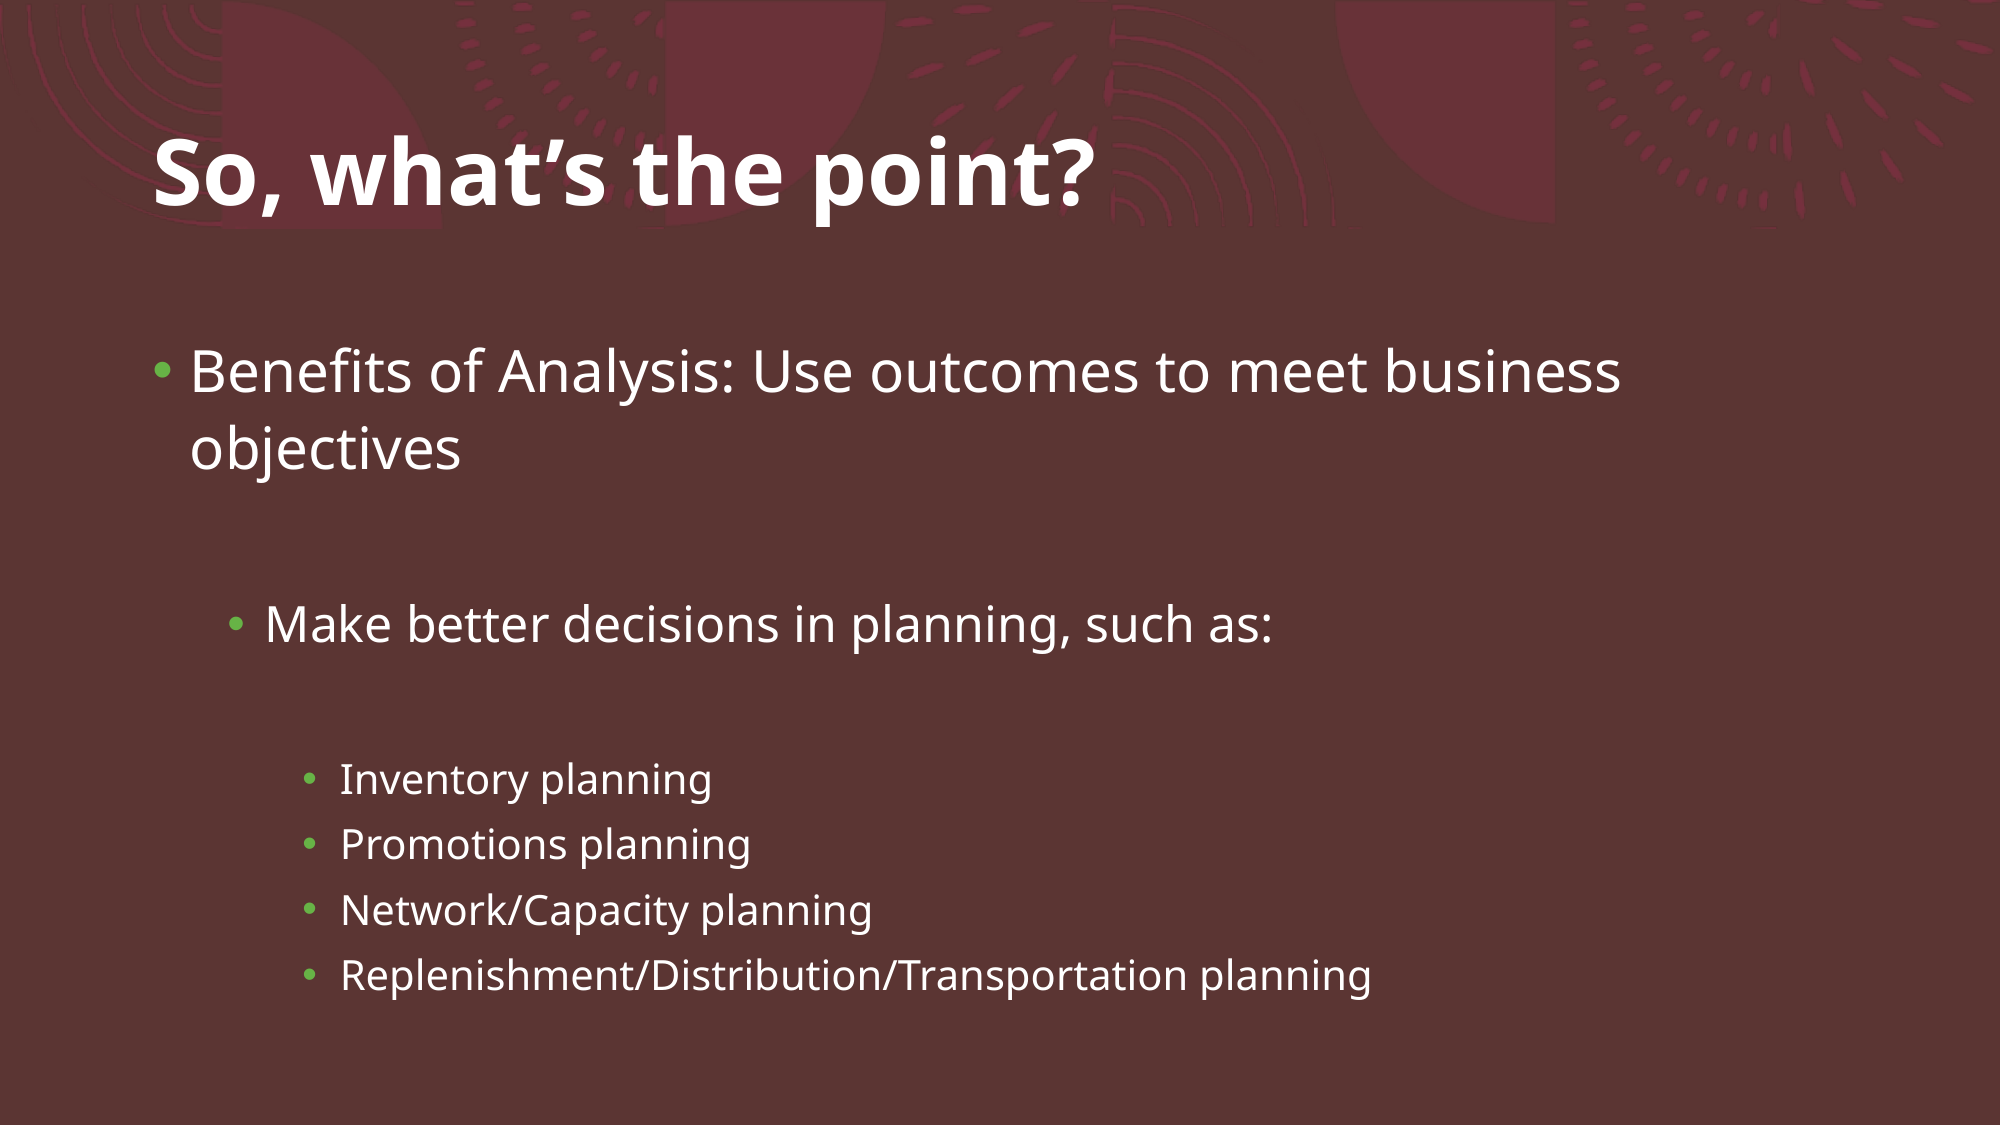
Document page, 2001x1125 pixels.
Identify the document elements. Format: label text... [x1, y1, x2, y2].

list Benefits of Analysis: Use outcomes to meet business objectives Make better decisions in planning, such as: Inventory planning Promotions planning Network/Capacity planning Replenishment/Distribution/Transportation planning [137, 319, 1863, 1008]
title So, what’s the point? [137, 60, 1863, 278]
